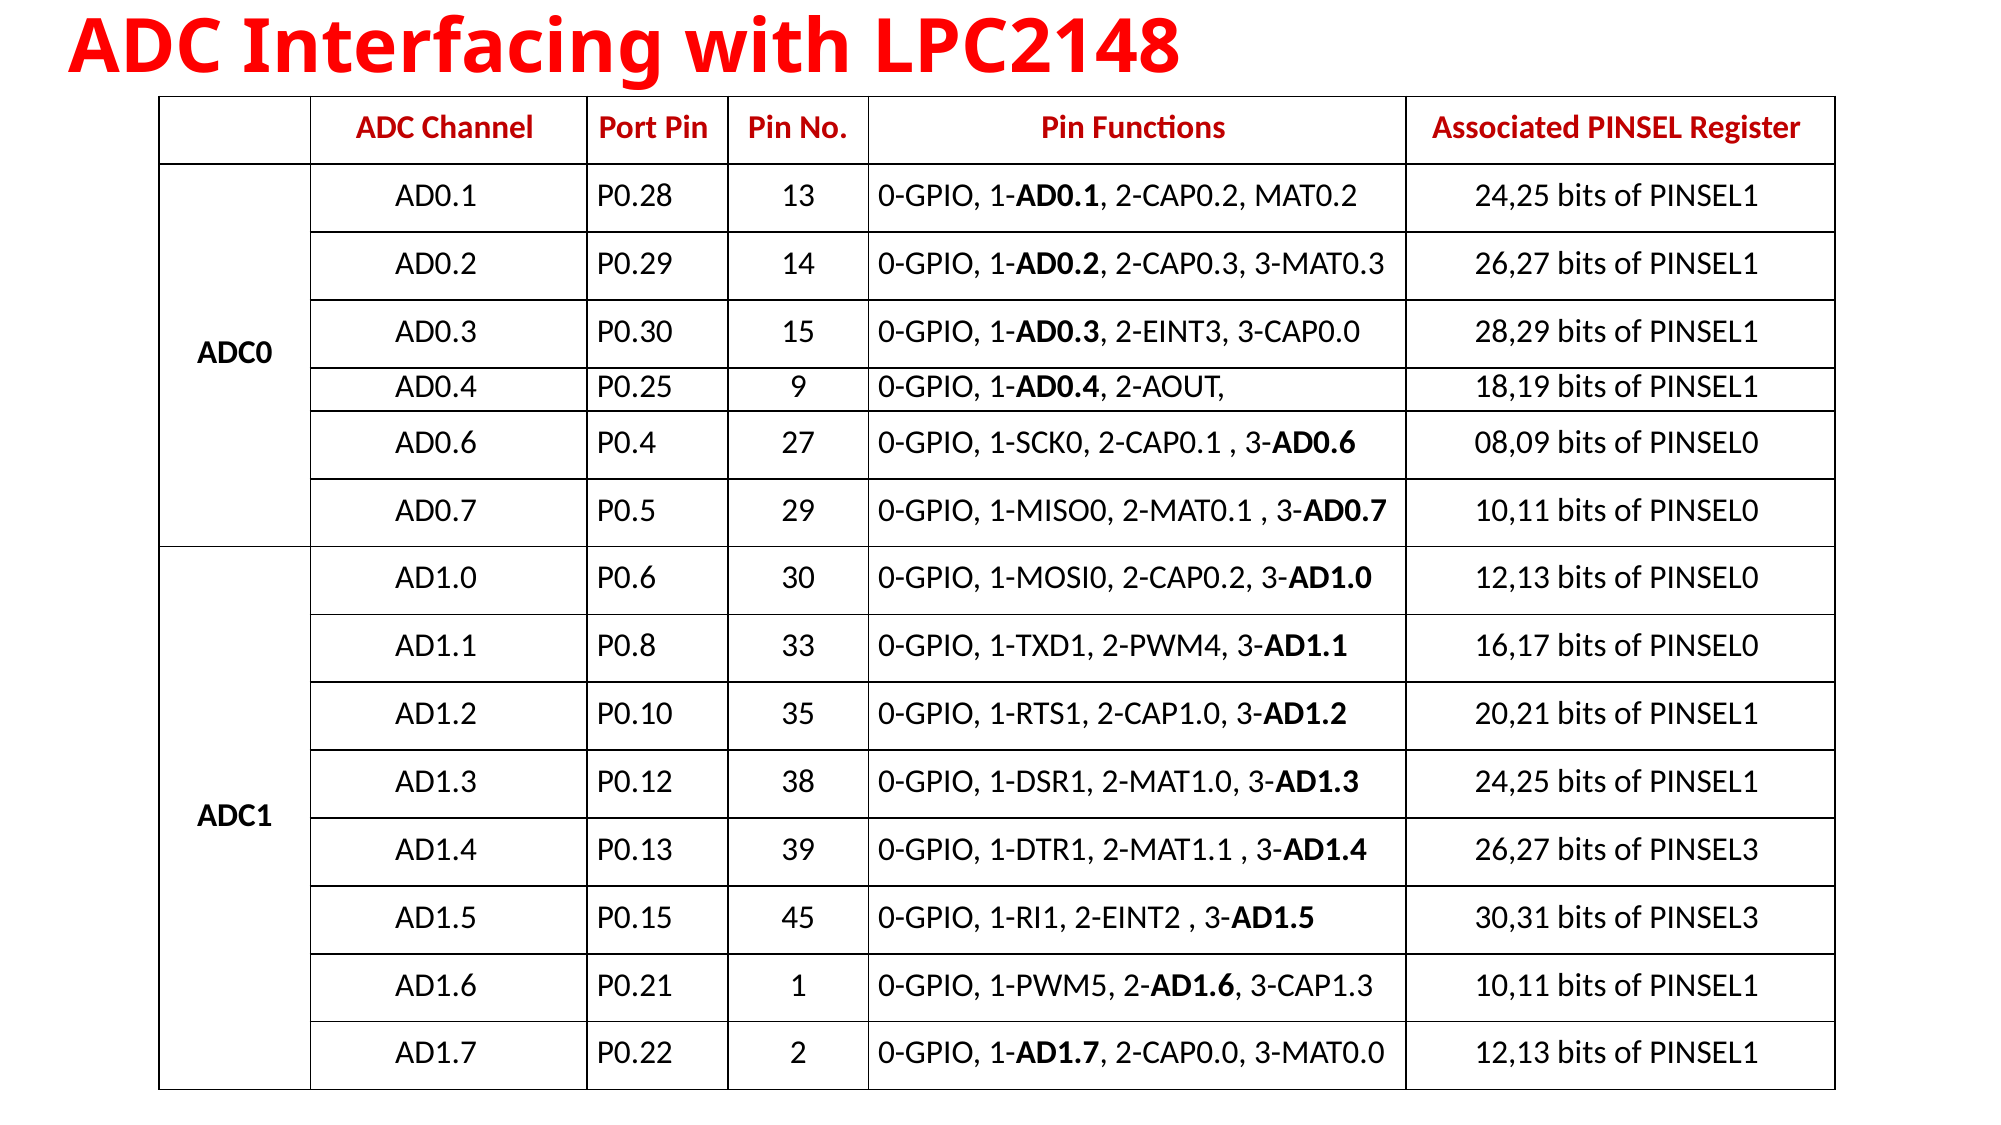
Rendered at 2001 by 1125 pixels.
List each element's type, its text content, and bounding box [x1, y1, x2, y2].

table_cell 26,27 bits of PINSEL1 [1407, 233, 1834, 299]
table_cell P0.22 [588, 1022, 727, 1089]
table_cell 28,29 bits of PINSEL1 [1407, 301, 1834, 367]
table_cell 0-GPIO, 1-SCK0, 2-CAP0.1 , 3-AD0.6 [869, 412, 1405, 478]
table_cell 0-GPIO, 1-RI1, 2-EINT2 , 3-AD1.5 [869, 887, 1405, 953]
table_cell 20,21 bits of PINSEL1 [1407, 683, 1834, 749]
table_cell ADC1 [160, 547, 310, 1089]
table_cell P0.15 [588, 887, 727, 953]
table_cell 13 [729, 165, 868, 231]
table_cell AD1.5 [311, 887, 586, 953]
table_cell P0.8 [588, 615, 727, 681]
table_cell 24,25 bits of PINSEL1 [1407, 751, 1834, 817]
table_cell P0.25 [588, 369, 727, 410]
table_cell 24,25 bits of PINSEL1 [1407, 165, 1834, 231]
table_cell P0.30 [588, 301, 727, 367]
table_cell 1 [729, 955, 868, 1021]
table_cell 38 [729, 751, 868, 817]
table_cell 0-GPIO, 1-PWM5, 2-AD1.6, 3-CAP1.3 [869, 955, 1405, 1021]
table_cell P0.28 [588, 165, 727, 231]
table_cell 9 [729, 369, 868, 410]
table_cell 26,27 bits of PINSEL3 [1407, 819, 1834, 885]
table_cell 0-GPIO, 1-AD0.3, 2-EINT3, 3-CAP0.0 [869, 301, 1405, 367]
table_cell P0.13 [588, 819, 727, 885]
table_cell 16,17 bits of PINSEL0 [1407, 615, 1834, 681]
table_cell AD1.6 [311, 955, 586, 1021]
table_header Pin Functions [869, 97, 1405, 163]
table_cell AD0.4 [311, 369, 586, 410]
table_cell 27 [729, 412, 868, 478]
table_cell AD1.3 [311, 751, 586, 817]
table_cell 0-GPIO, 1-RTS1, 2-CAP1.0, 3-AD1.2 [869, 683, 1405, 749]
table_cell P0.21 [588, 955, 727, 1021]
table_header ADC Channel [311, 97, 586, 163]
table_cell ADC0 [160, 165, 310, 546]
table_cell P0.5 [588, 480, 727, 546]
table_cell 12,13 bits of PINSEL0 [1407, 547, 1834, 614]
table_cell P0.4 [588, 412, 727, 478]
table_cell 15 [729, 301, 868, 367]
table_cell 0-GPIO, 1-AD0.4, 2-AOUT, [869, 369, 1405, 410]
table_cell AD0.3 [311, 301, 586, 367]
table_cell P0.12 [588, 751, 727, 817]
table_cell 0-GPIO, 1-AD1.7, 2-CAP0.0, 3-MAT0.0 [869, 1022, 1405, 1089]
table_cell 0-GPIO, 1-DTR1, 2-MAT1.1 , 3-AD1.4 [869, 819, 1405, 885]
table_cell AD1.7 [311, 1022, 586, 1089]
table_cell AD0.2 [311, 233, 586, 299]
table_cell 45 [729, 887, 868, 953]
table_cell P0.29 [588, 233, 727, 299]
table_cell 29 [729, 480, 868, 546]
table_header Associated PINSEL Register [1407, 97, 1834, 163]
table_cell 39 [729, 819, 868, 885]
table_cell 18,19 bits of PINSEL1 [1407, 369, 1834, 410]
table_cell AD0.7 [311, 480, 586, 546]
table_cell 0-GPIO, 1-AD0.2, 2-CAP0.3, 3-MAT0.3 [869, 233, 1405, 299]
table_cell 10,11 bits of PINSEL0 [1407, 480, 1834, 546]
table_cell 35 [729, 683, 868, 749]
table_cell AD1.2 [311, 683, 586, 749]
table_cell AD1.1 [311, 615, 586, 681]
table_cell 0-GPIO, 1-MOSI0, 2-CAP0.2, 3-AD1.0 [869, 547, 1405, 614]
table_cell AD1.4 [311, 819, 586, 885]
table_cell 0-GPIO, 1-MISO0, 2-MAT0.1 , 3-AD0.7 [869, 480, 1405, 546]
table_cell P0.6 [588, 547, 727, 614]
table_header Pin No. [729, 97, 868, 163]
table_cell 14 [729, 233, 868, 299]
table_cell AD0.1 [311, 165, 586, 231]
table_cell 10,11 bits of PINSEL1 [1407, 955, 1834, 1021]
table_cell 0-GPIO, 1-DSR1, 2-MAT1.0, 3-AD1.3 [869, 751, 1405, 817]
table_cell 2 [729, 1022, 868, 1089]
table_cell 0-GPIO, 1-AD0.1, 2-CAP0.2, MAT0.2 [869, 165, 1405, 231]
table_cell P0.10 [588, 683, 727, 749]
table_cell AD0.6 [311, 412, 586, 478]
table_header [160, 97, 310, 163]
table_cell 30 [729, 547, 868, 614]
table_header Port Pin [588, 97, 727, 163]
title ADC Interfacing with LPC2148 [53, 0, 1942, 97]
table_cell 12,13 bits of PINSEL1 [1407, 1022, 1834, 1089]
table_cell 30,31 bits of PINSEL3 [1407, 887, 1834, 953]
table_cell AD1.0 [311, 547, 586, 614]
table_cell 0-GPIO, 1-TXD1, 2-PWM4, 3-AD1.1 [869, 615, 1405, 681]
table_cell 08,09 bits of PINSEL0 [1407, 412, 1834, 478]
table_cell 33 [729, 615, 868, 681]
